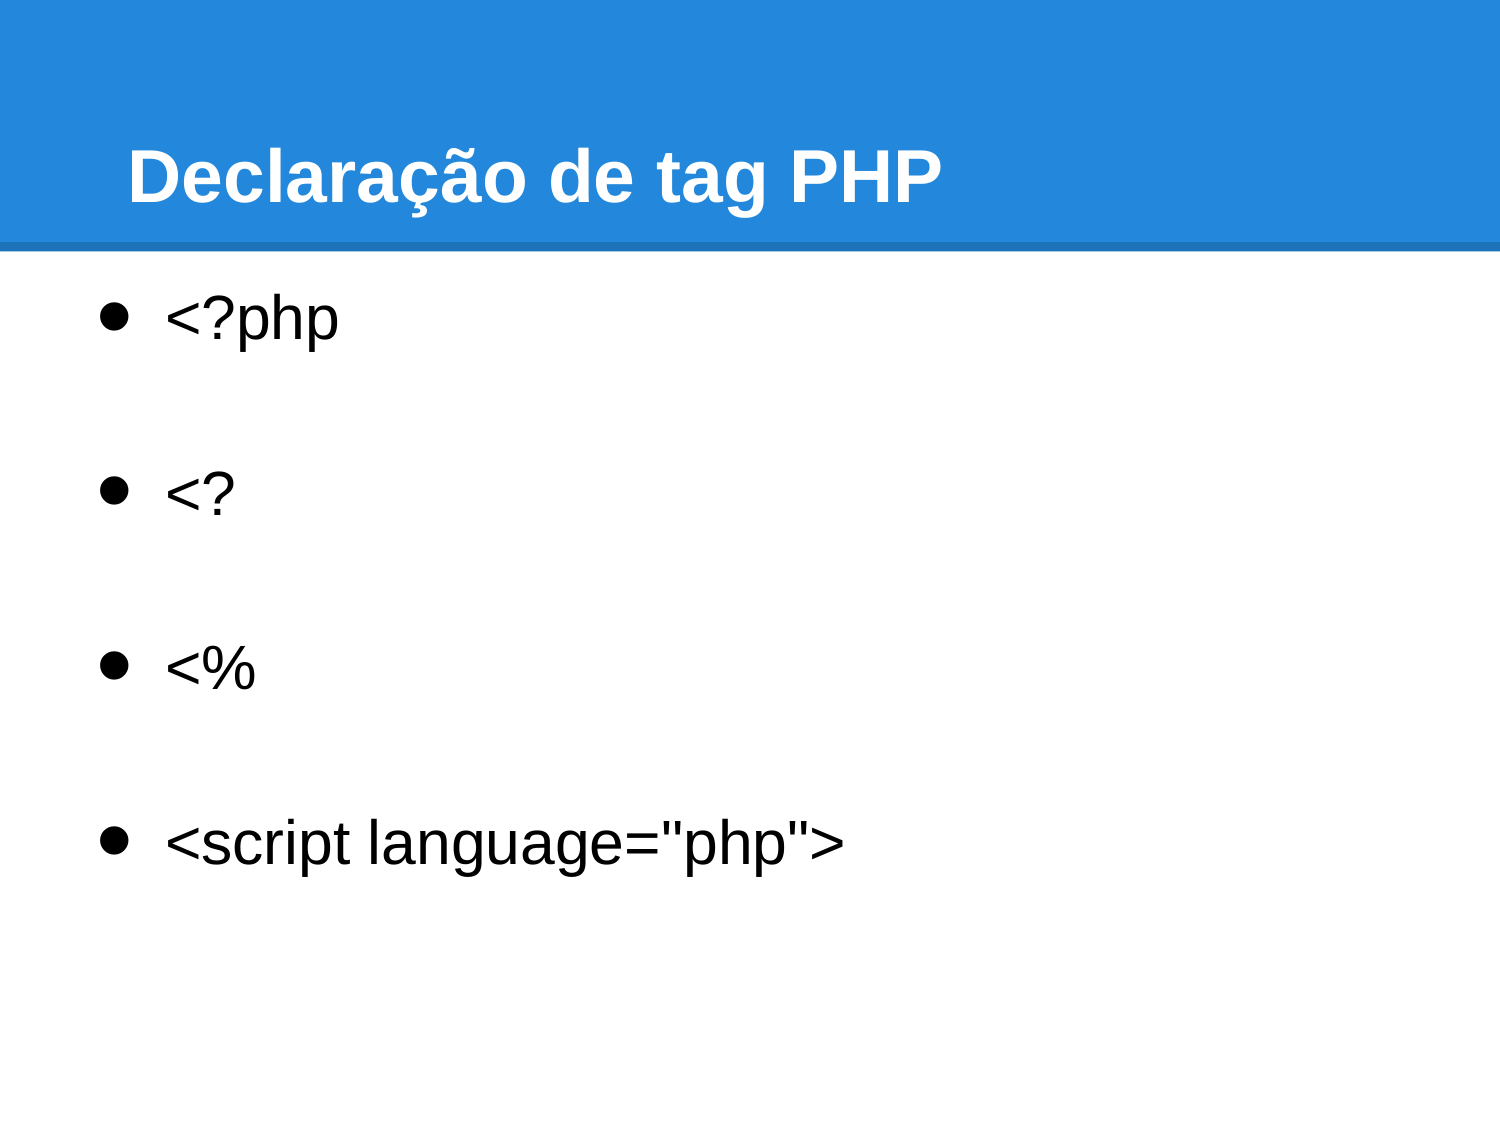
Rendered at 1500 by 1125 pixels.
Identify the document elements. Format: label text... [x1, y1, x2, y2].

list <?php <? <% <script language="php"> [75, 262, 1425, 1078]
title Declaração de tag PHP [75, 45, 1425, 233]
